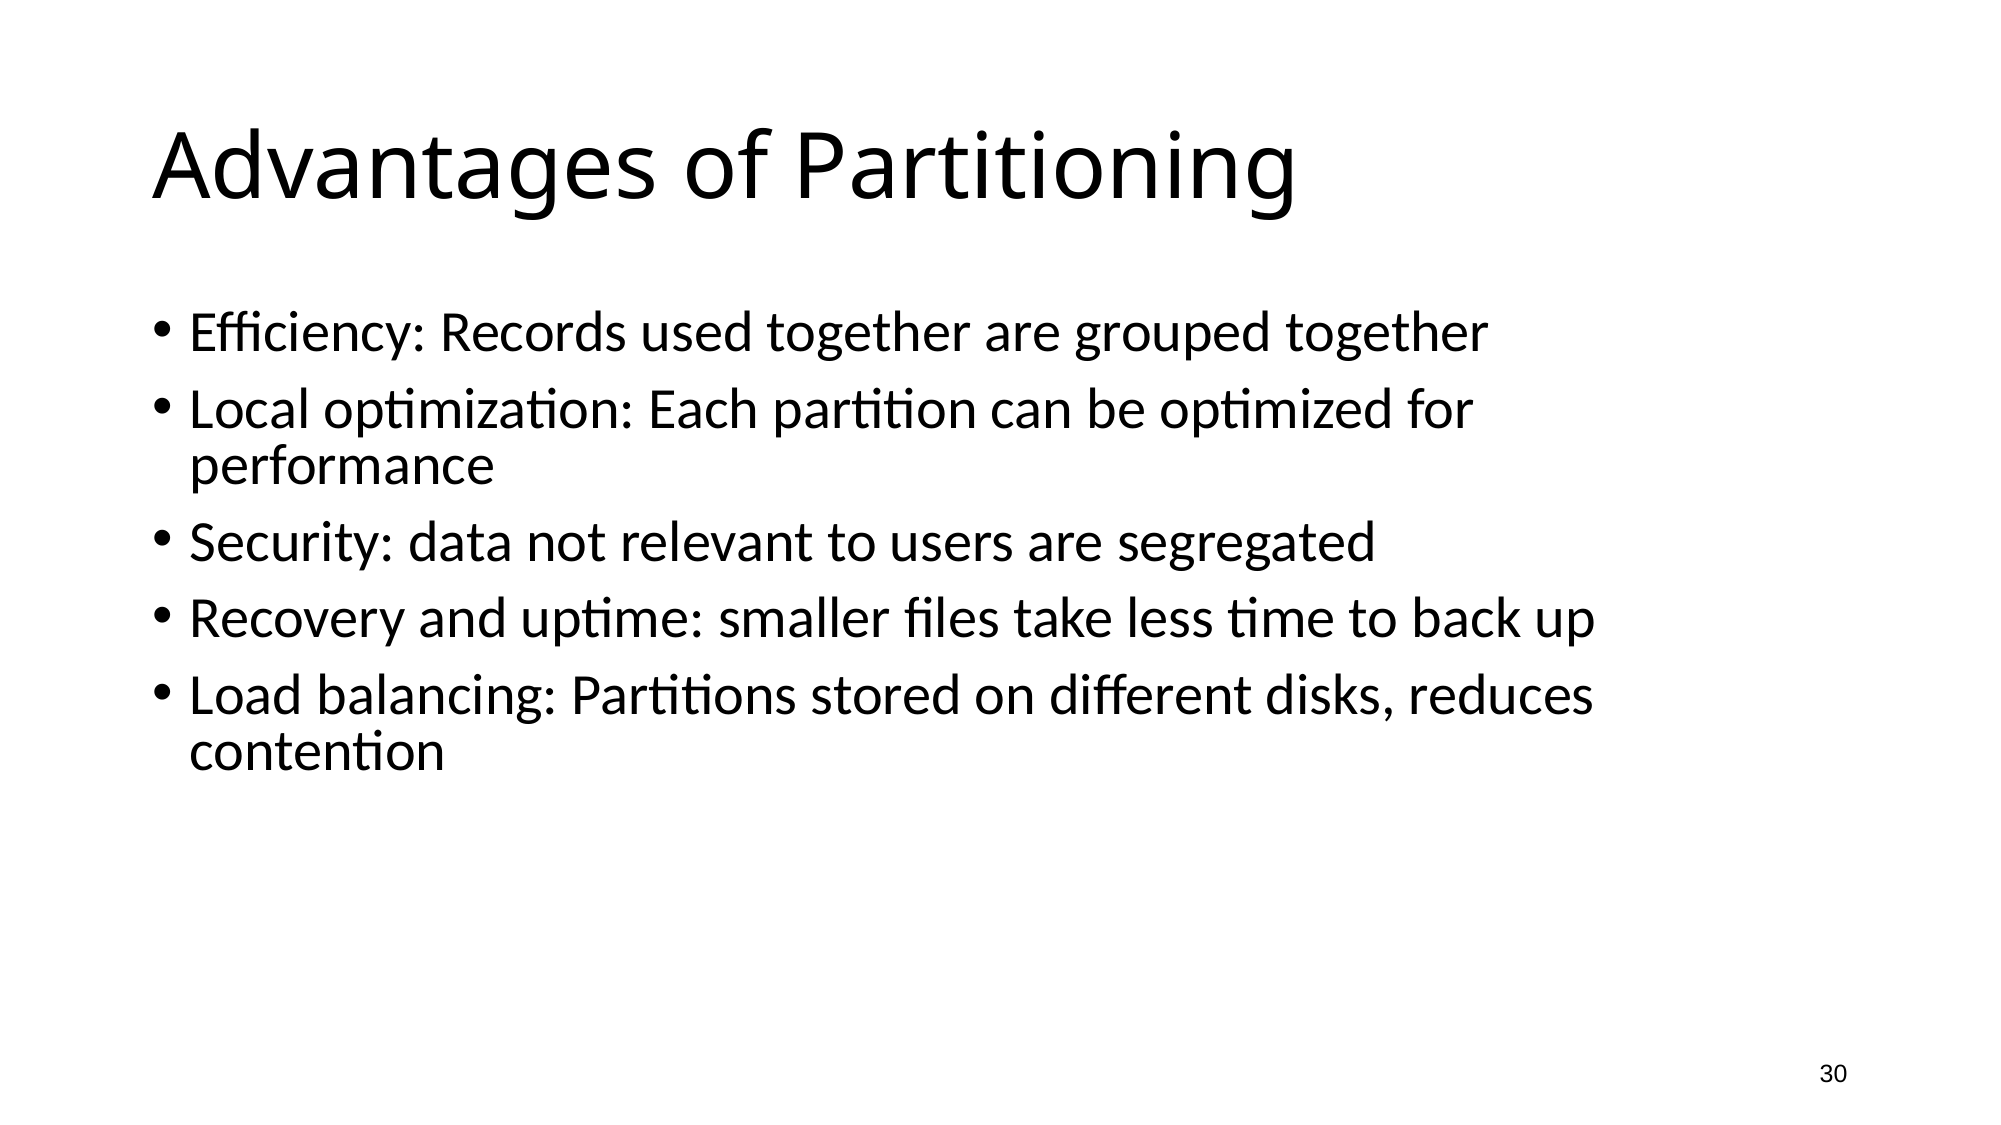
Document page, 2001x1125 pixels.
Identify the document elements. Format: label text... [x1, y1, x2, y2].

title Advantages of Partitioning [137, 59, 1863, 278]
slide_number 30 [1412, 1042, 1863, 1103]
list Efficiency: Records used together are grouped together Local optimization: Each partition can be optimized for performance Security: data not relevant to users are segregated Recovery and uptime: smaller files take less time to back up Load balancing: Partitions stored on different disks, reduces contention [137, 299, 1675, 992]
